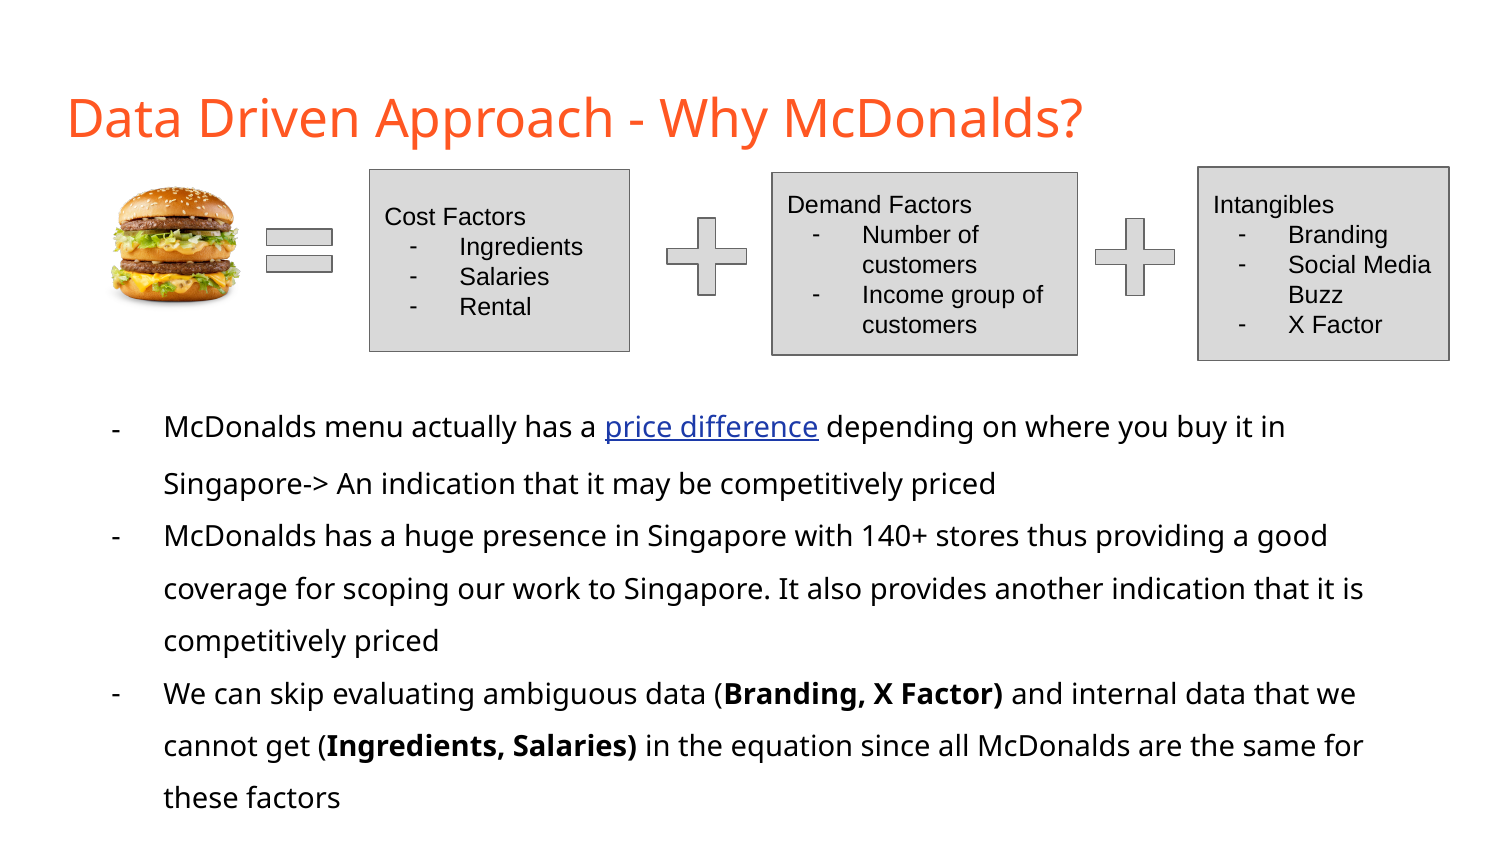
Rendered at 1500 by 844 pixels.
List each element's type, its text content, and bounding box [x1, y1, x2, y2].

text_box [285, 255, 333, 273]
text_box Cost Factors Ingredients Salaries Rental [369, 169, 630, 352]
text_box [1095, 218, 1175, 296]
text_box Demand Factors Number of customers Income group of customers [772, 172, 1078, 356]
title Data Driven Approach - Why McDonalds? [51, 69, 1449, 164]
text_box [285, 228, 333, 246]
picture [65, 117, 281, 332]
text_box Intangibles Branding Social Media Buzz X Factor [1198, 167, 1449, 361]
text_box [667, 217, 747, 295]
text_box McDonalds menu actually has a price difference depending on where you buy it in Singapore-> An indication that it may be competitively priced McDonalds has a huge presence in Singapore with 140+ stores thus providing a good coverage for scoping our work to Singapore. It also provides another indication that it is competitively priced We can skip evaluating ambiguous data (Branding, X Factor) and internal data that we cannot get (Ingredients, Salaries) in the equation since all McDonalds are the same for these factors [73, 373, 1449, 830]
